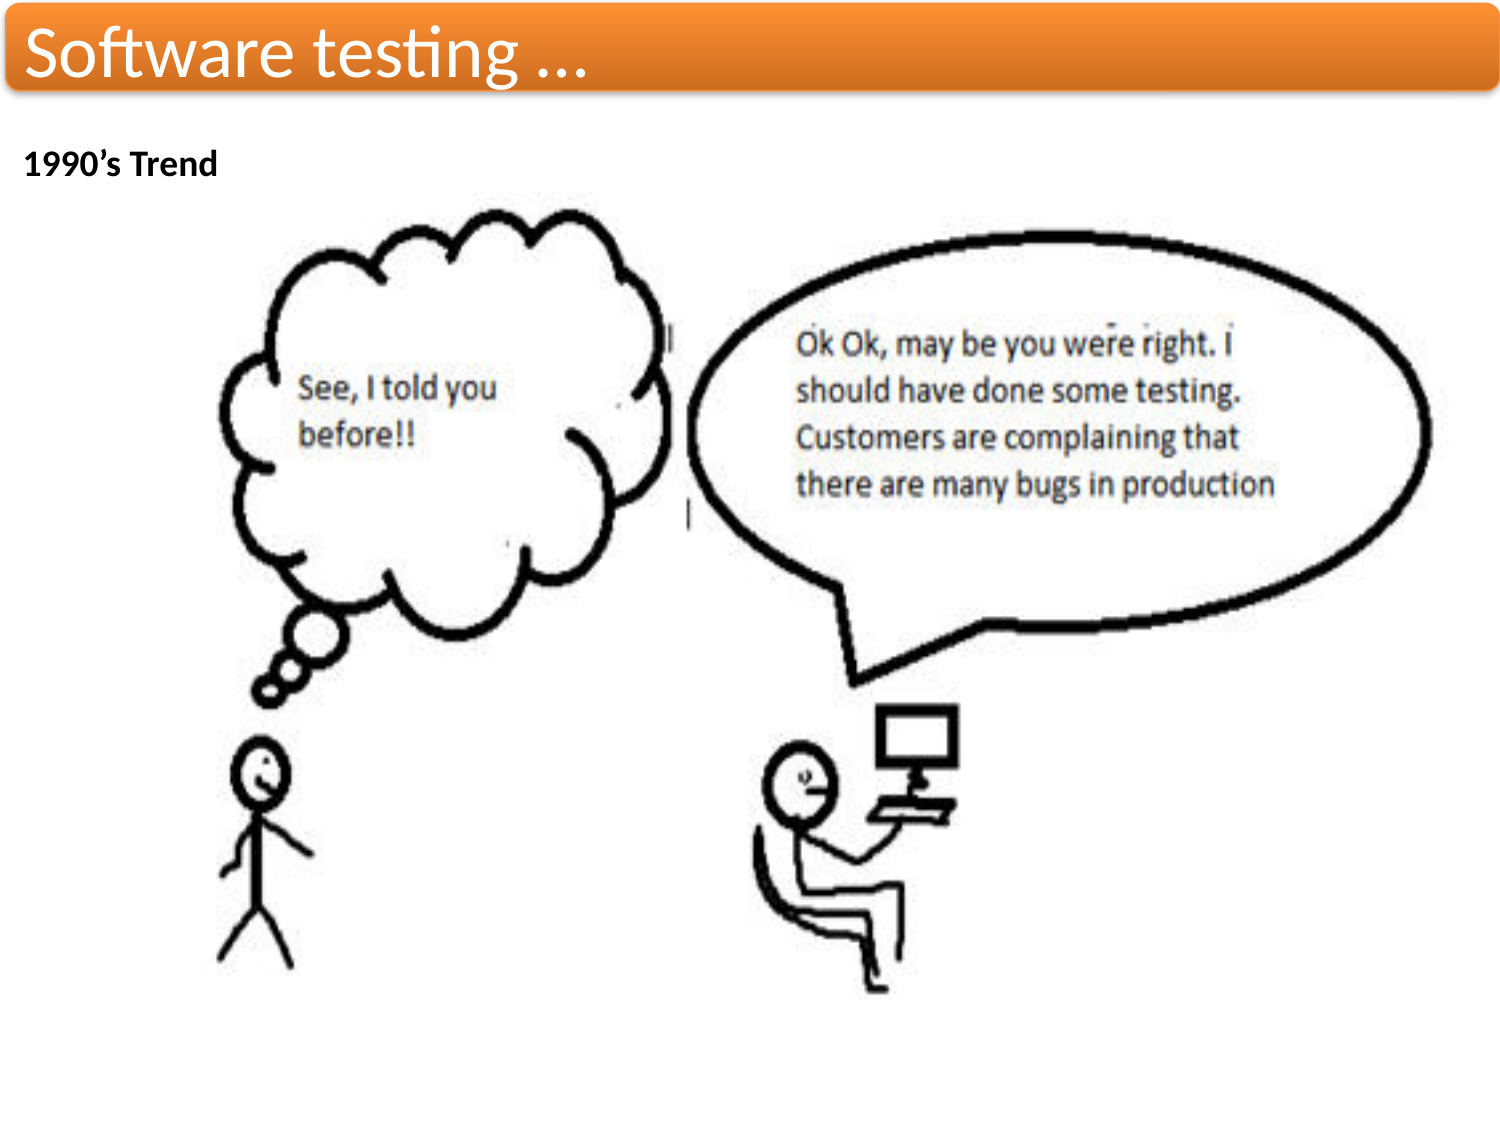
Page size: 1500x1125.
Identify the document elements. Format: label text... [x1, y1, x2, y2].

text_box Software testing … [4, 2, 1500, 92]
picture [153, 192, 1455, 1038]
text_box 1990’s Trend [7, 131, 234, 192]
